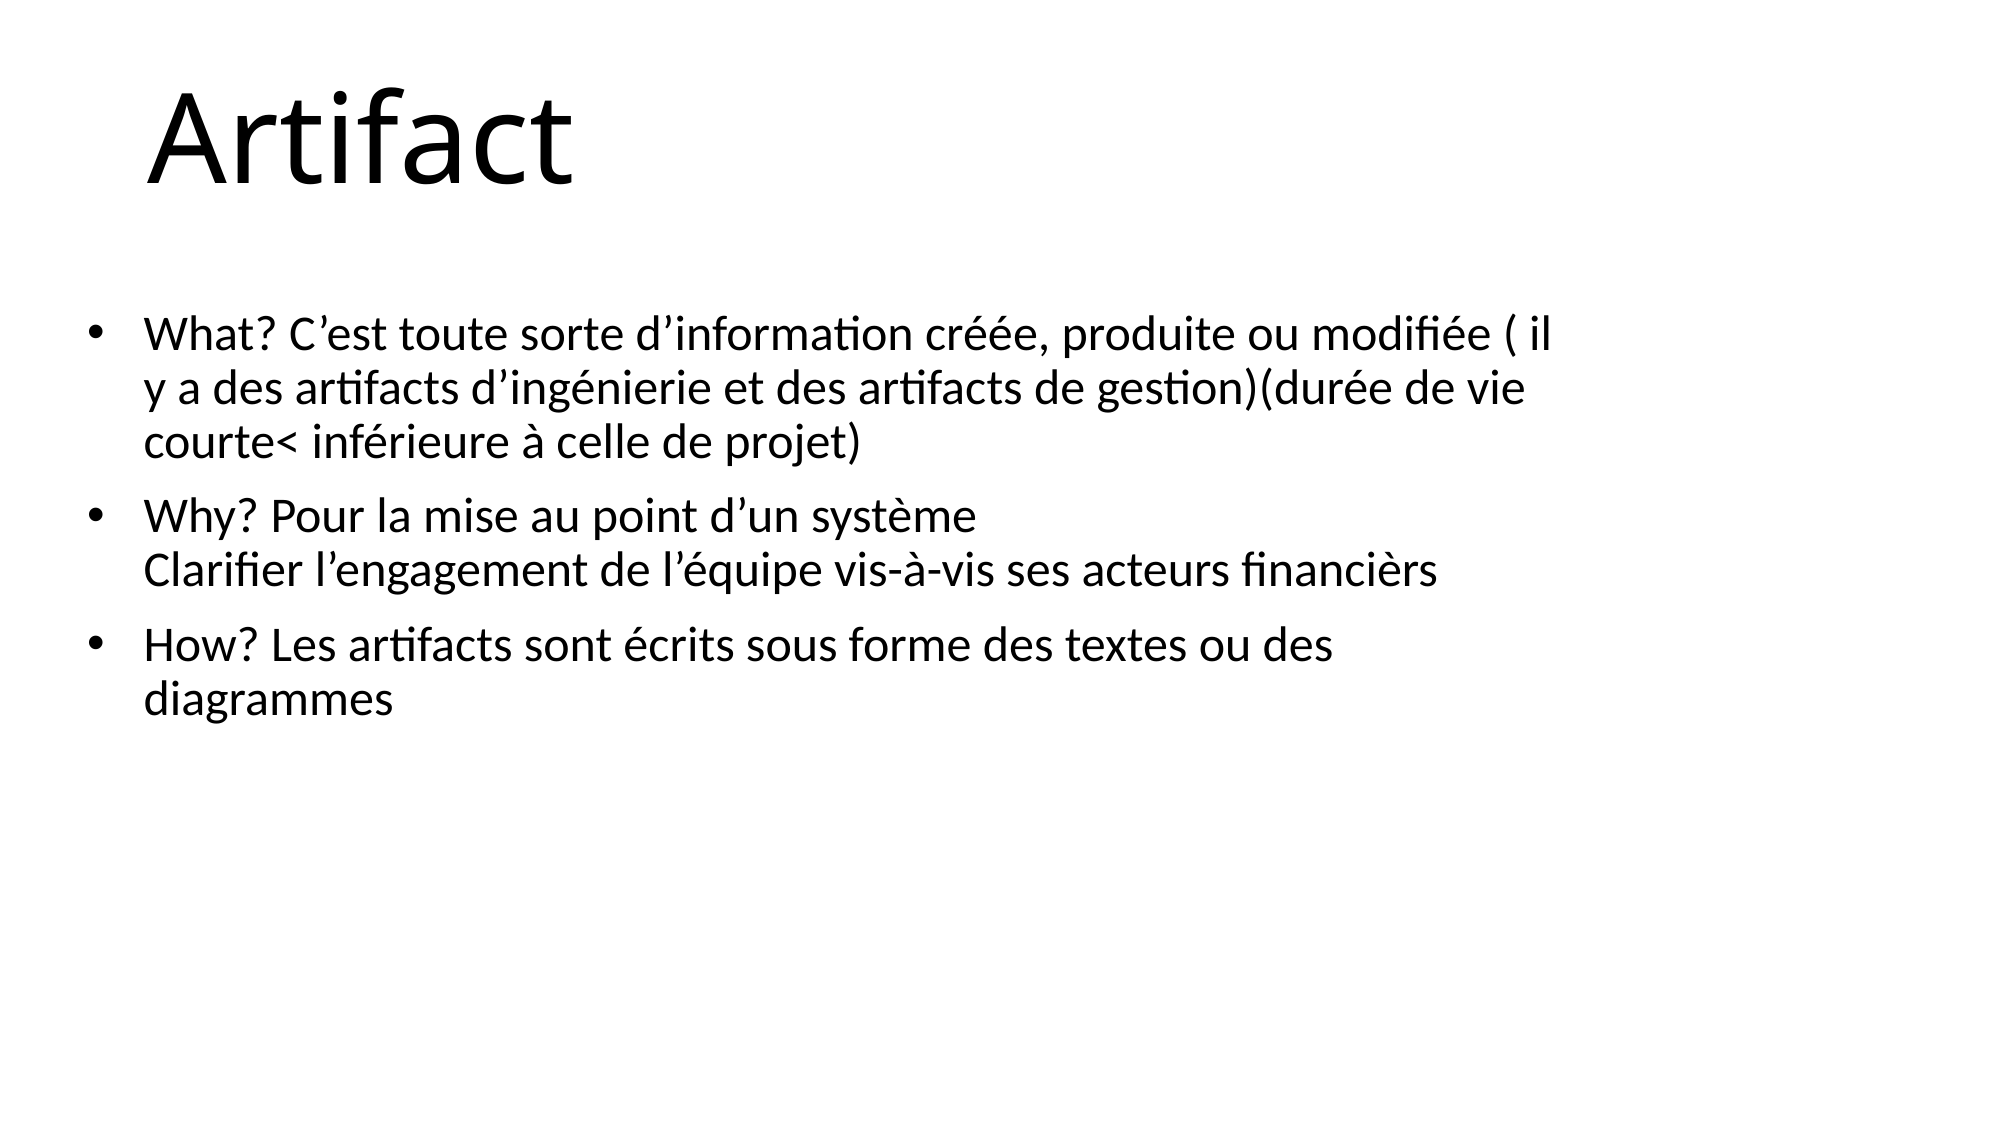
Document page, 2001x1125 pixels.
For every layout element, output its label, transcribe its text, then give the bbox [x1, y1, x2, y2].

title Artifact [72, 64, 652, 219]
subtitle What? C’est toute sorte d’information créée, produite ou modifiée ( il y a des artifacts d’ingénierie et des artifacts de gestion)(durée de vie courte< inférieure à celle de projet) Why? Pour la mise au point d’un système Clarifier l’engagement de l’équipe vis-à-vis ses acteurs financièrs How? Les artifacts sont écrits sous forme des textes ou des diagrammes [72, 299, 1573, 860]
